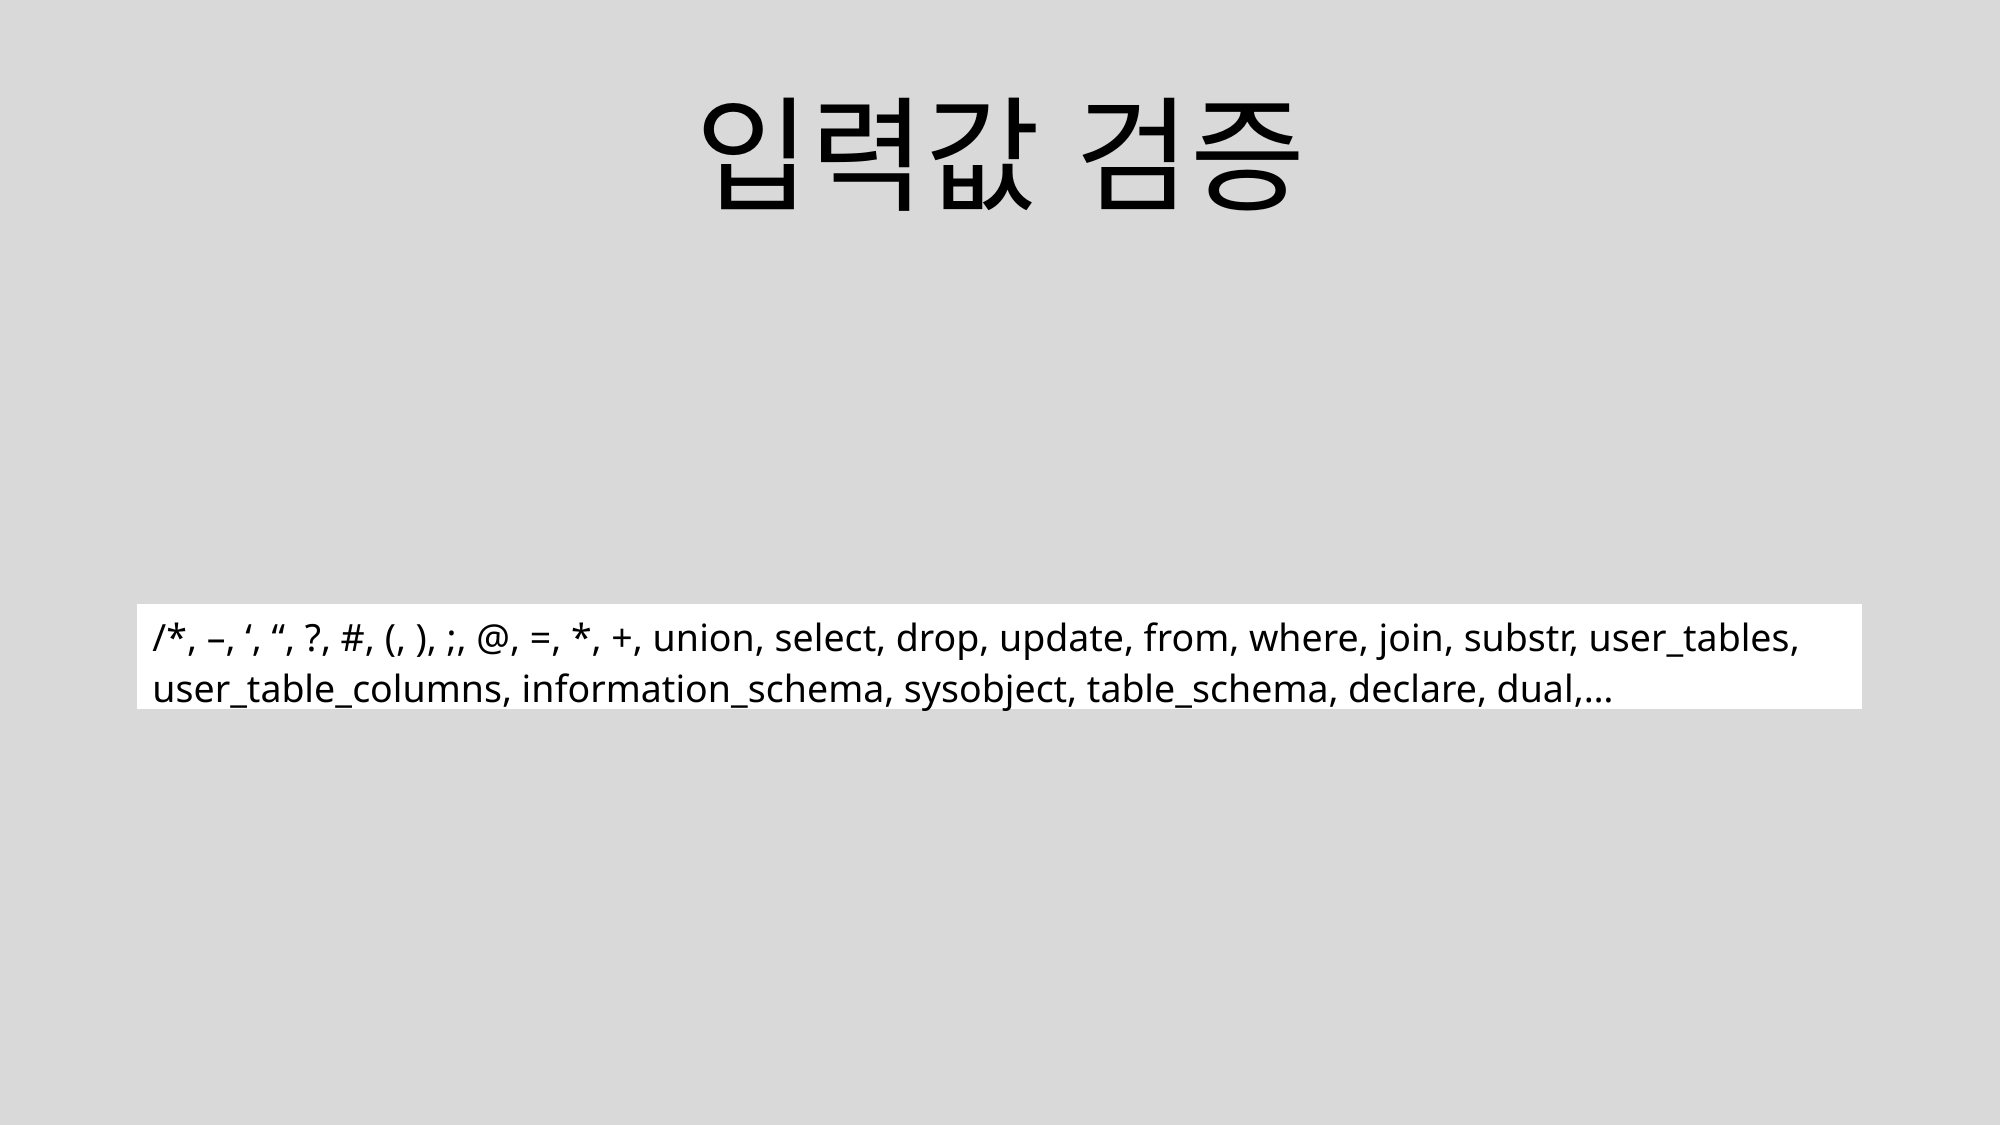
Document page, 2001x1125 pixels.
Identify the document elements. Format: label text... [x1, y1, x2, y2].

text_box 입력값 검증 [680, 69, 1320, 235]
table_header /*, –, ‘, “, ?, #, (, ), ;, @, =, *, +, union, select, drop, update, from, where, join, substr, user_tables, user_table_columns, information_schema, sysobject, table_schema, declare, dual,… [137, 604, 1862, 709]
